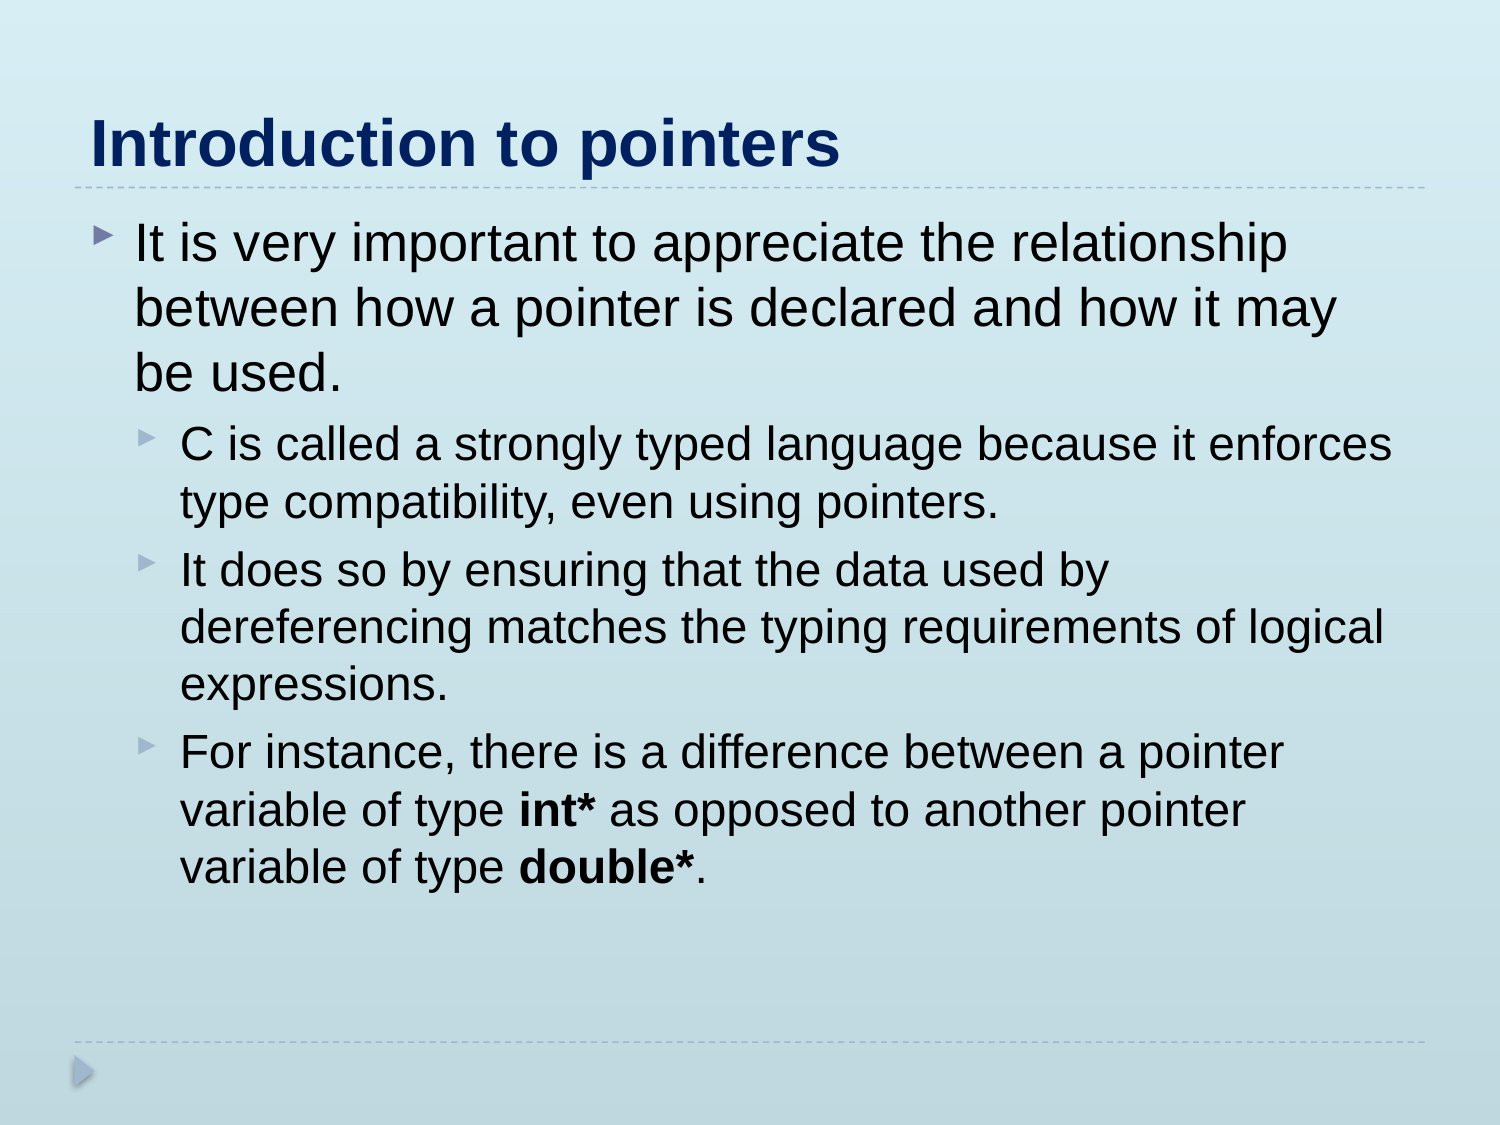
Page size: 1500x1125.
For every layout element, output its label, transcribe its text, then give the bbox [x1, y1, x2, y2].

title Introduction to pointers [75, 24, 1425, 188]
list It is very important to appreciate the relationship between how a pointer is declared and how it may be used. C is called a strongly typed language because it enforces type compatibility, even using pointers. It does so by ensuring that the data used by dereferencing matches the typing requirements of logical expressions. For instance, there is a difference between a pointer variable of type int* as opposed to another pointer variable of type double*. [75, 200, 1425, 1010]
